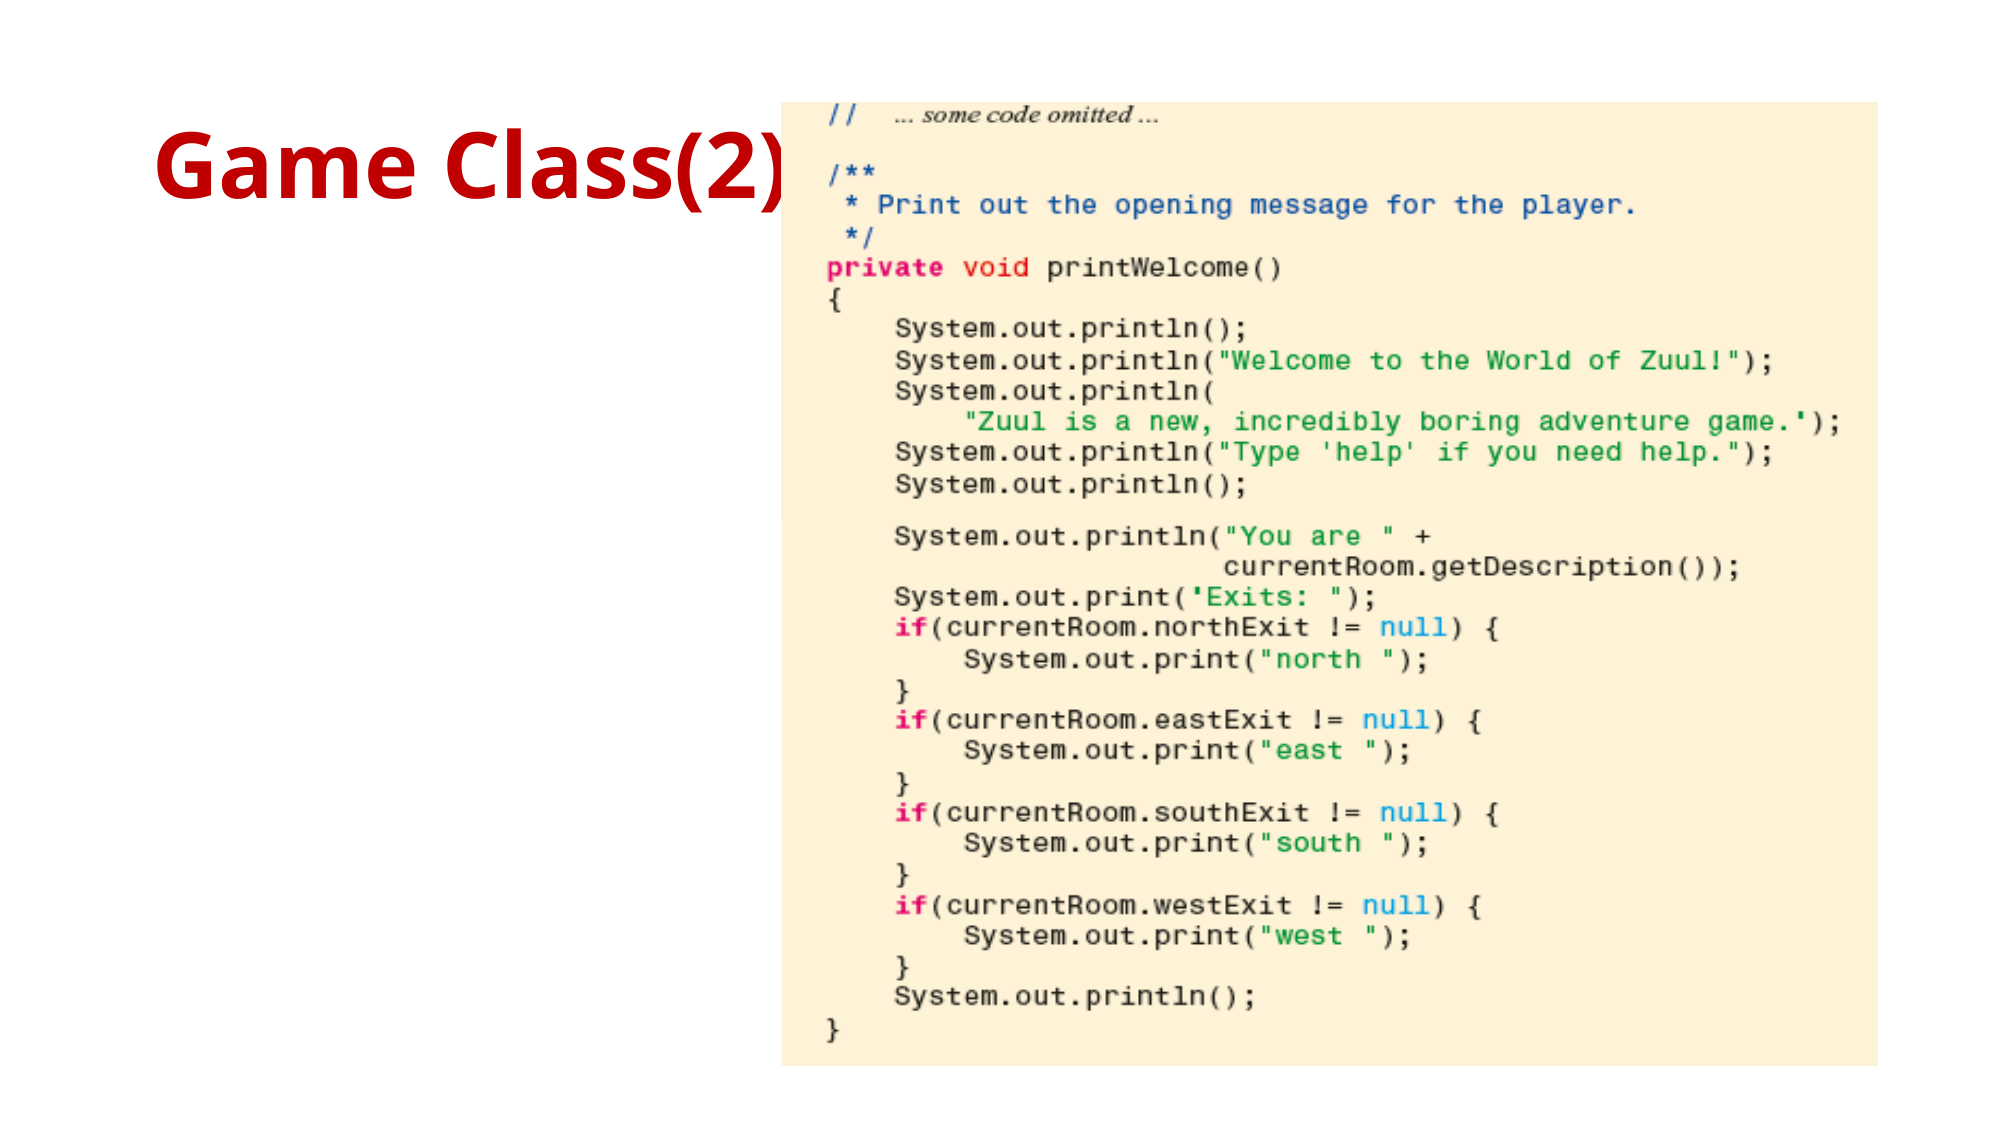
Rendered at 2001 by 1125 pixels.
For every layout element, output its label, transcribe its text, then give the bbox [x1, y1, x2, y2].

title Game Class(2) [137, 59, 1863, 278]
picture [781, 102, 1910, 1066]
